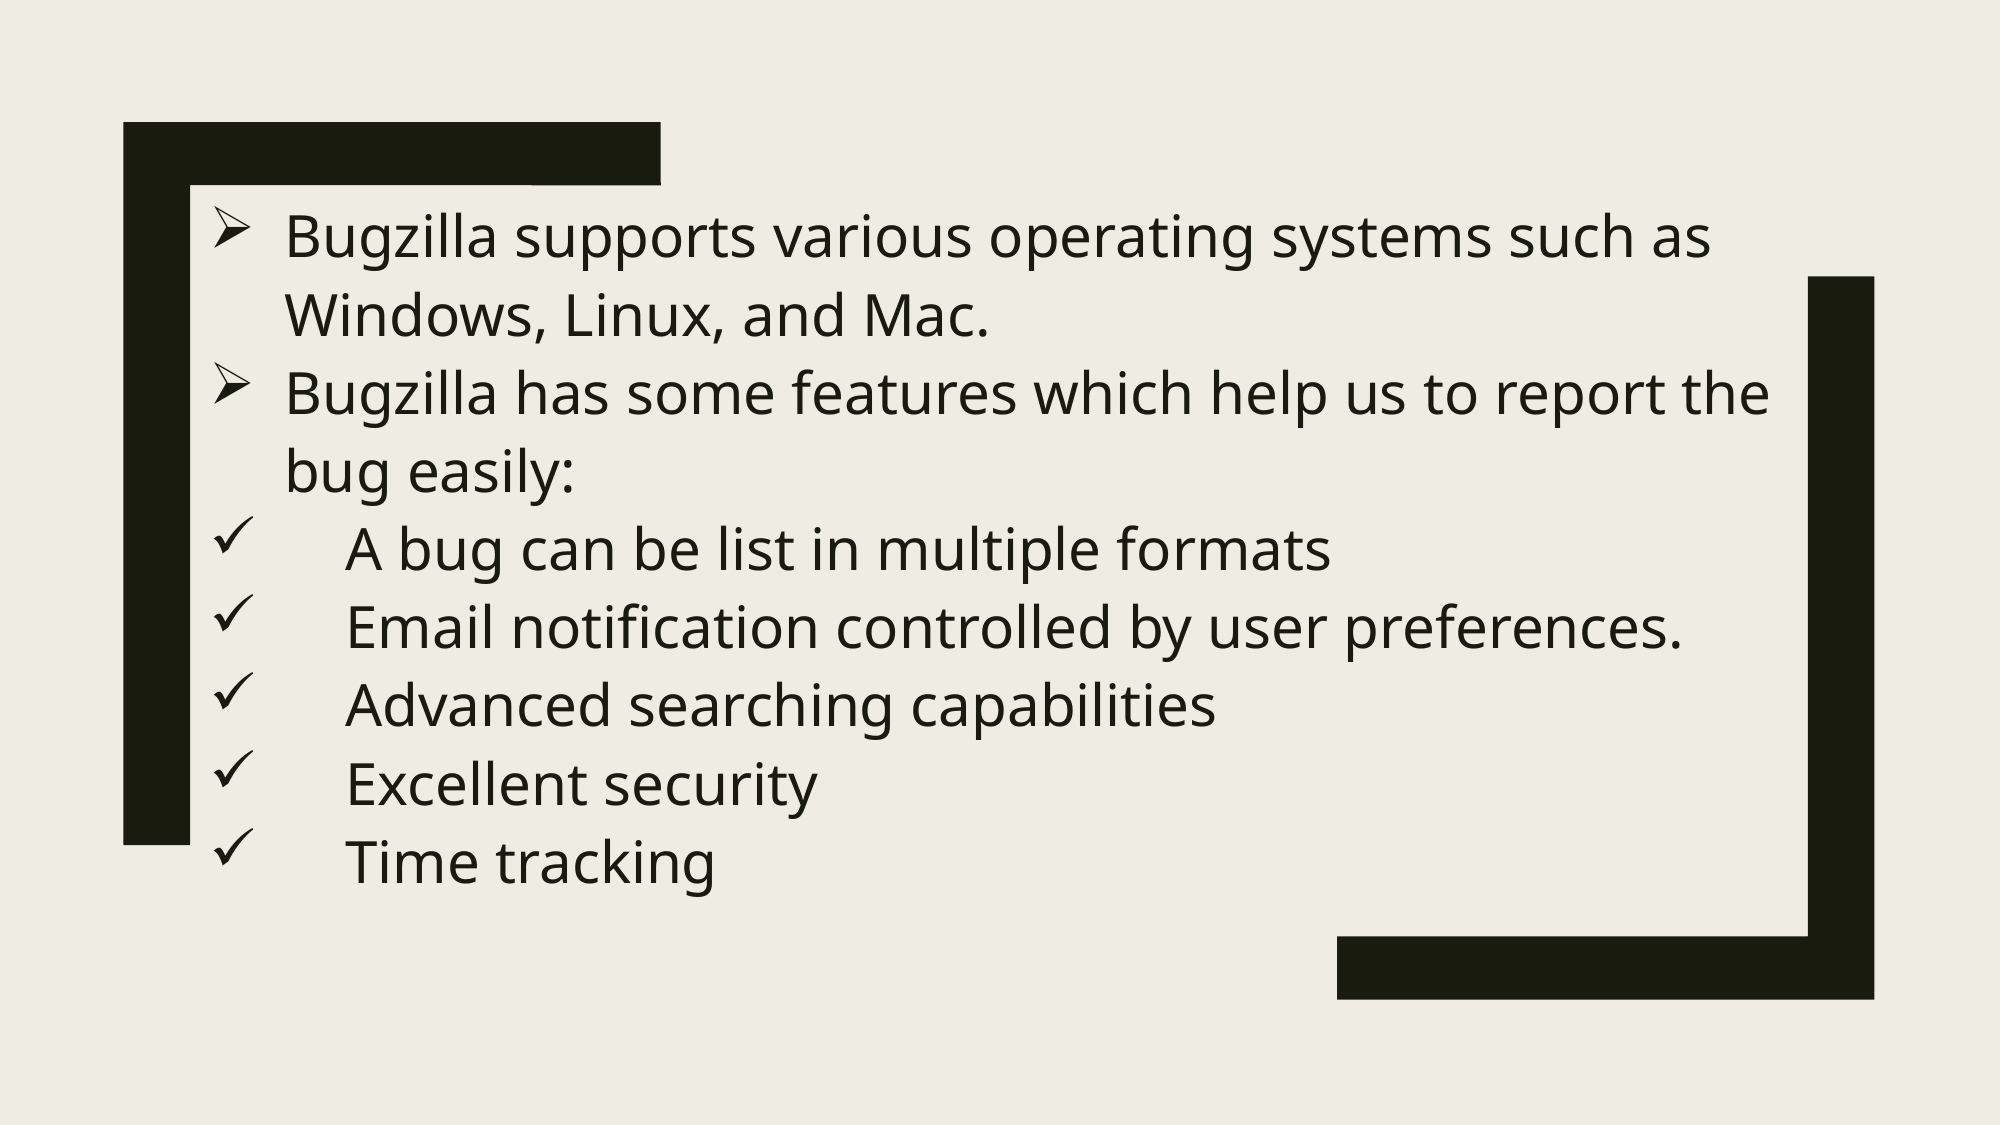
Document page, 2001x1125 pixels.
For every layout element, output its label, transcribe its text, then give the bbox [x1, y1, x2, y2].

subtitle Bugzilla supports various operating systems such as Windows, Linux, and Mac. Bugzilla has some features which help us to report the bug easily: A bug can be list in multiple formats Email notification controlled by user preferences. Advanced searching capabilities Excellent security Time tracking [194, 183, 1803, 936]
